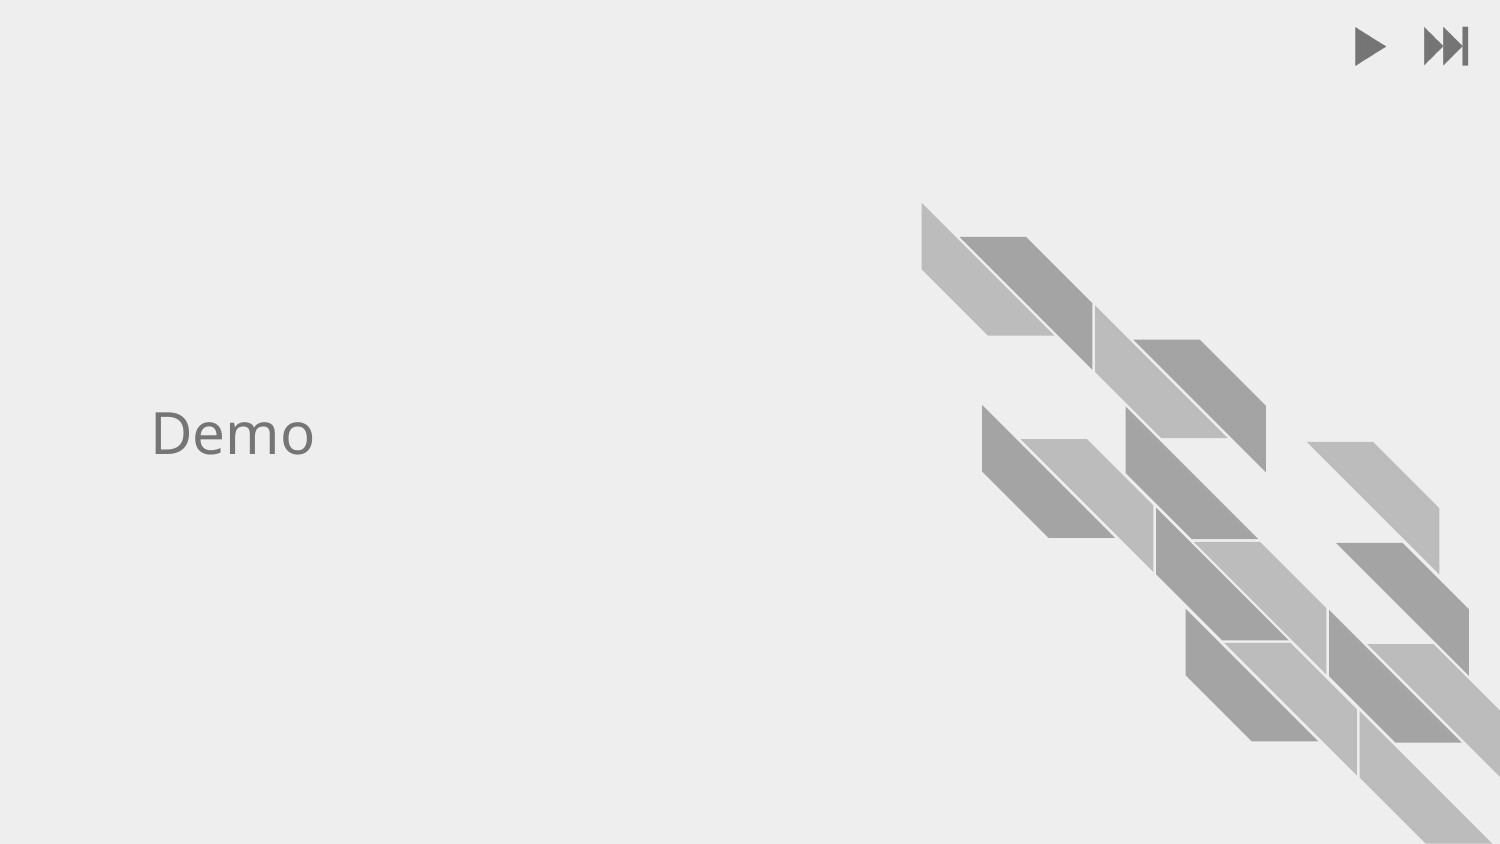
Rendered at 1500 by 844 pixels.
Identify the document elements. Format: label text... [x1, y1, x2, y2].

picture [1413, 13, 1480, 80]
title Demo [135, 336, 888, 526]
picture [1333, 13, 1400, 80]
